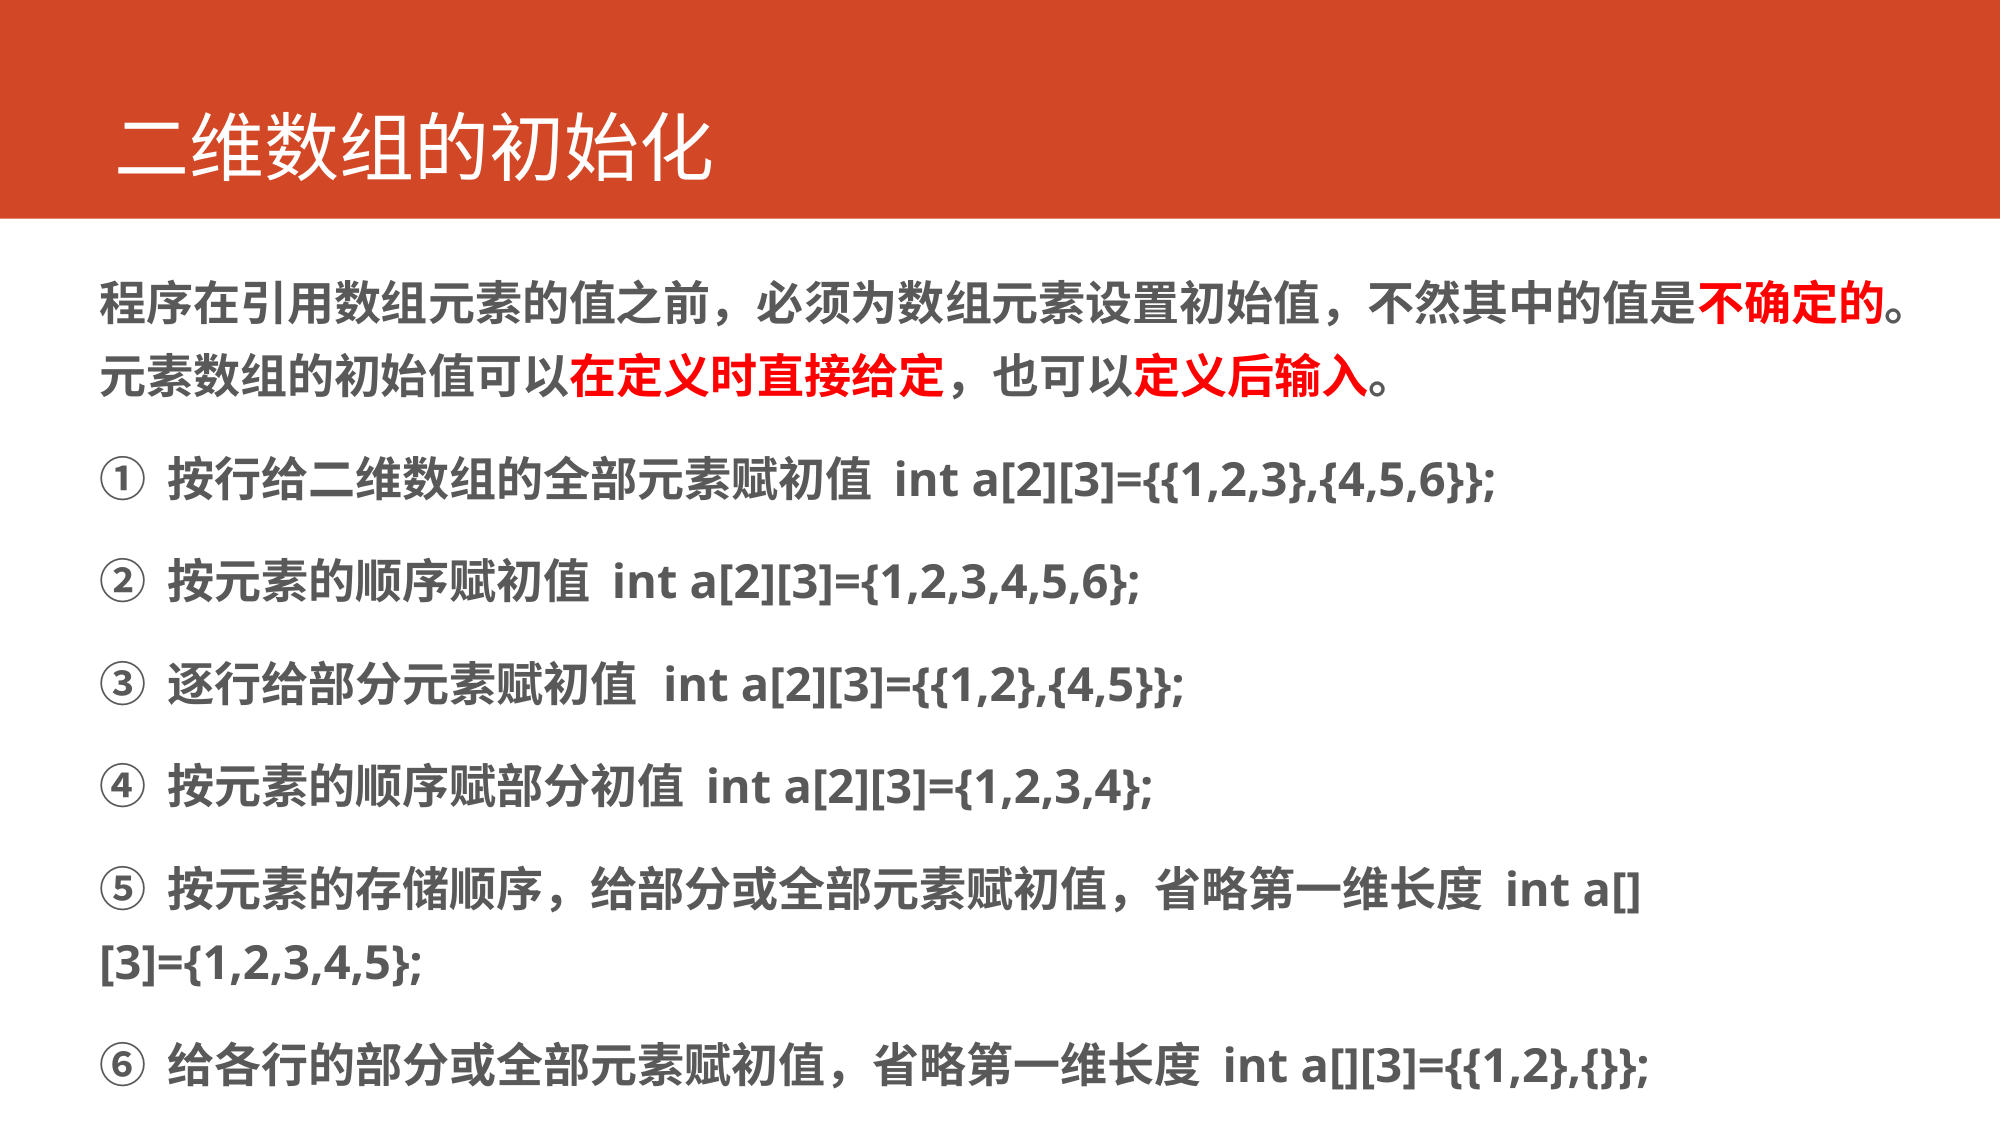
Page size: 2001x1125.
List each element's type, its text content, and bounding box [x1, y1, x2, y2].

title 二维数组的初始化 [99, 0, 1863, 199]
list 程序在引用数组元素的值之前，必须为数组元素设置初始值，不然其中的值是不确定的。元素数组的初始值可以在定义时直接给定，也可以定义后输入。 ① 按行给二维数组的全部元素赋初值 int a[2][3]={{1,2,3},{4,5,6}}; ② 按元素的顺序赋初值 int a[2][3]={1,2,3,4,5,6}; ③ 逐行给部分元素赋初值 int a[2][3]={{1,2},{4,5}}; ④ 按元素的顺序赋部分初值 int a[2][3]={1,2,3,4}; ⑤ 按元素的存储顺序，给部分或全部元素赋初值，省略第一维长度 int a[][3]={1,2,3,4,5}; ⑥ 给各行的部分或全部元素赋初值，省略第一维长度 int a[][3]={{1,2},{}}; [99, 256, 1933, 1100]
